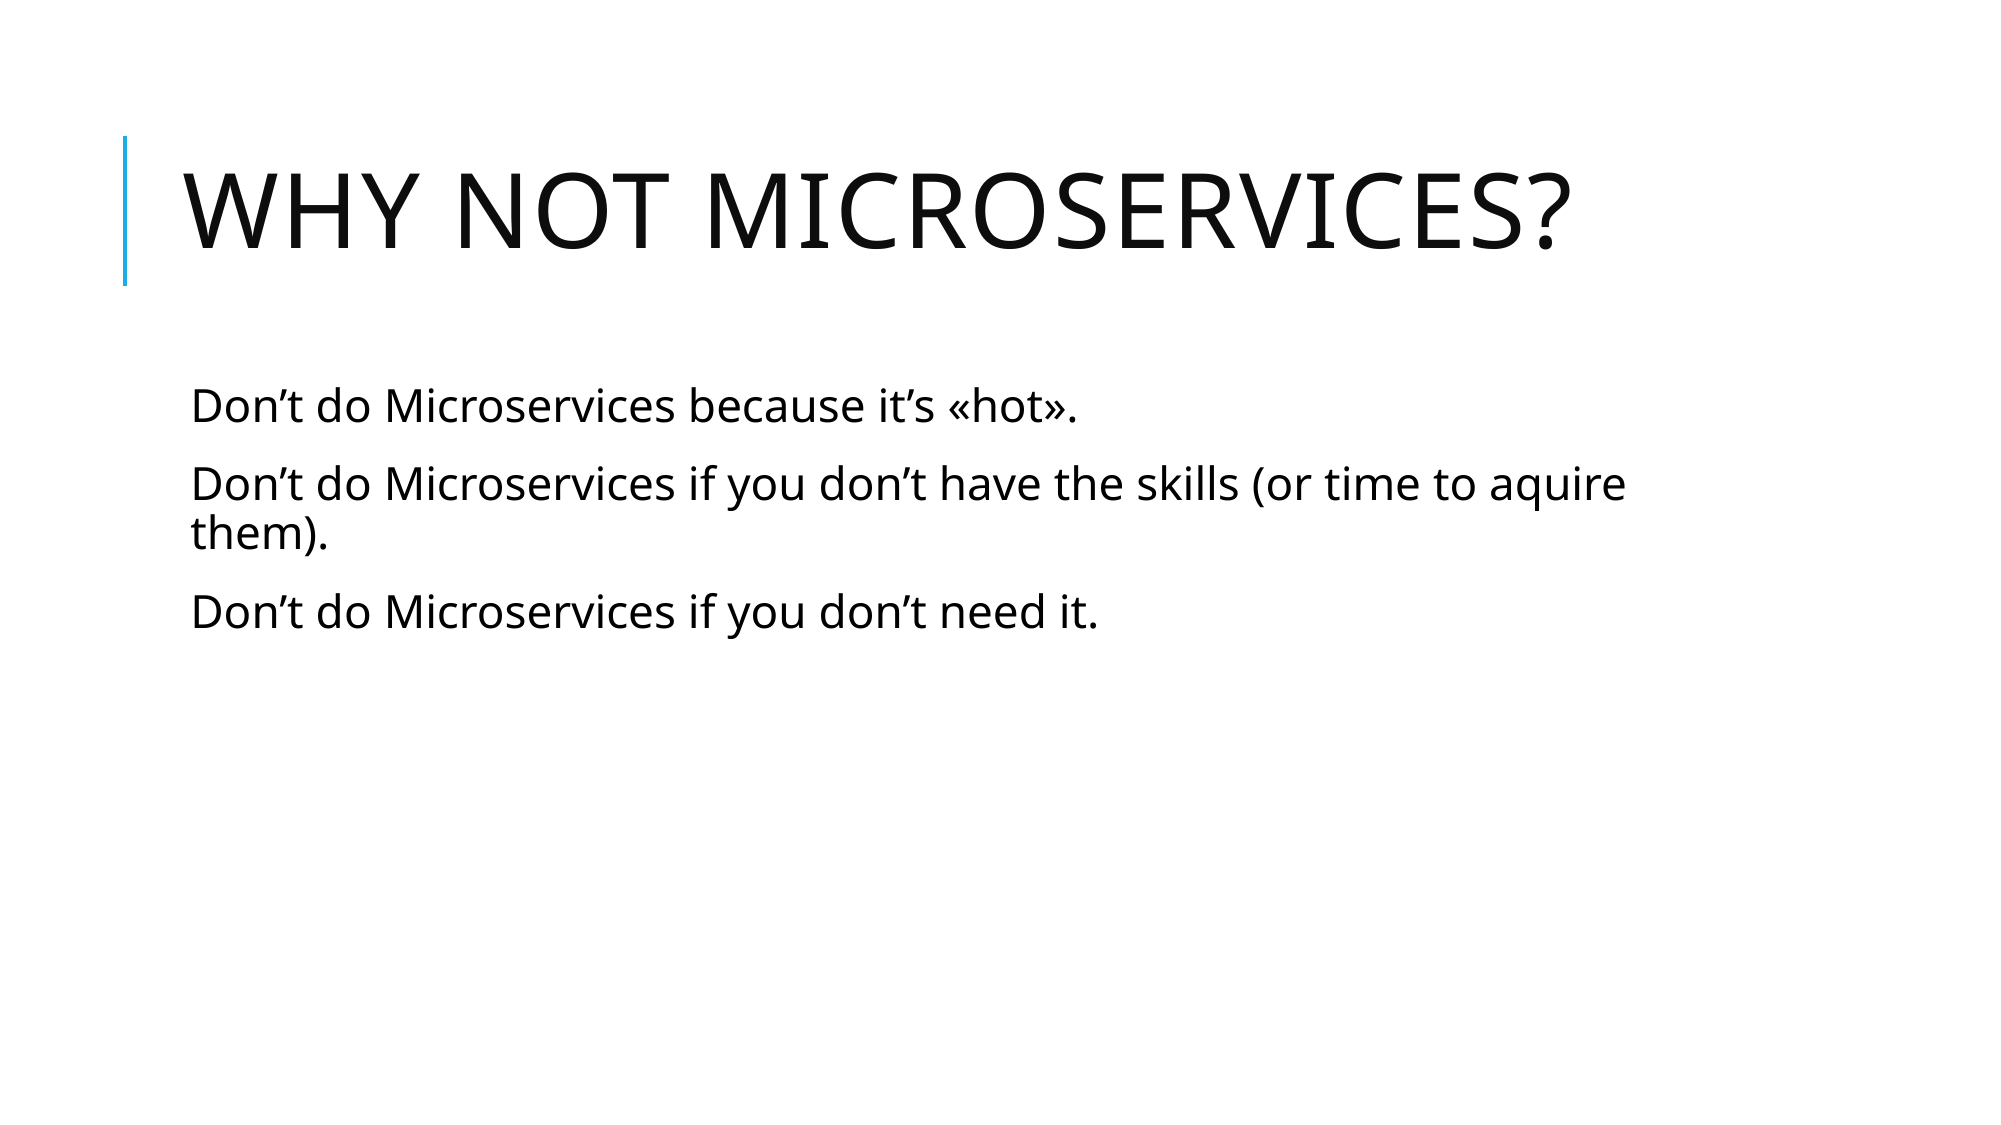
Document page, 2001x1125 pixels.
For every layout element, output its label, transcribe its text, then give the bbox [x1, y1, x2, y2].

list Don’t do Microservices because it’s «hot». Don’t do Microservices if you don’t have the skills (or time to aquire them). Don’t do Microservices if you don’t need it. [168, 375, 1763, 1035]
title Why Not Microservices? [168, 96, 1763, 342]
